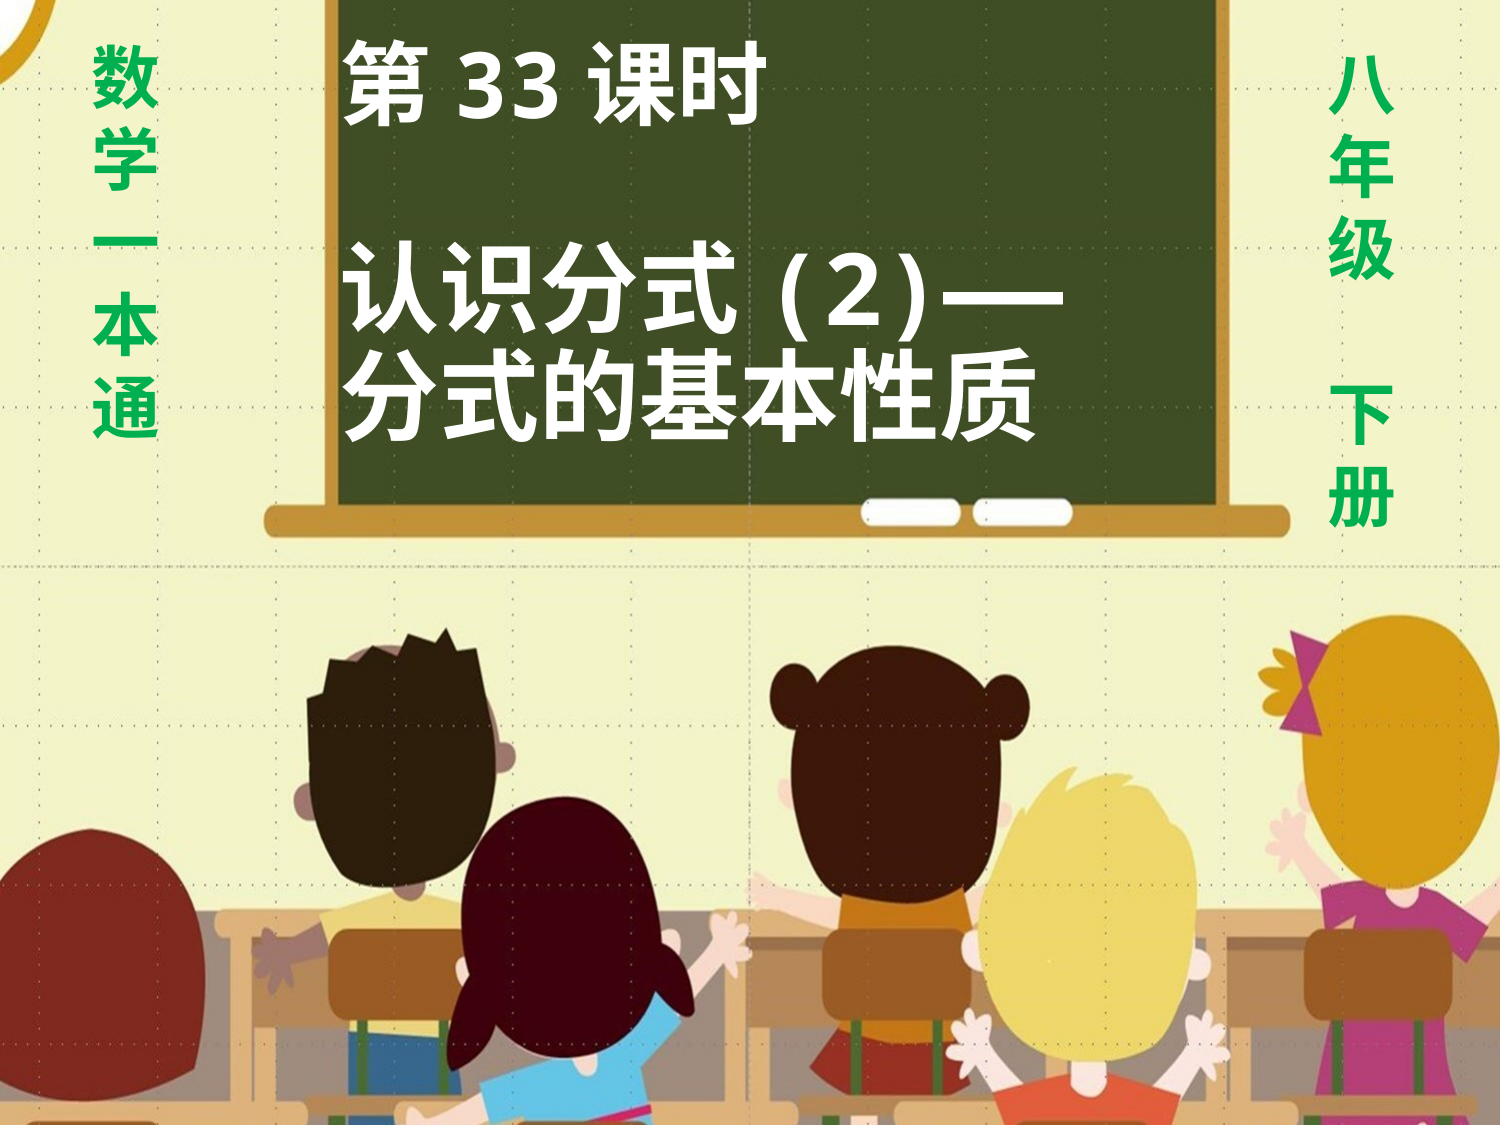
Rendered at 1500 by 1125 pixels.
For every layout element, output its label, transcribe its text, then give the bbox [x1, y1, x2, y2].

title 第33课时 认识分式(2)—— 分式的基本性质 [324, 34, 1216, 463]
picture [0, 0, 1500, 1125]
